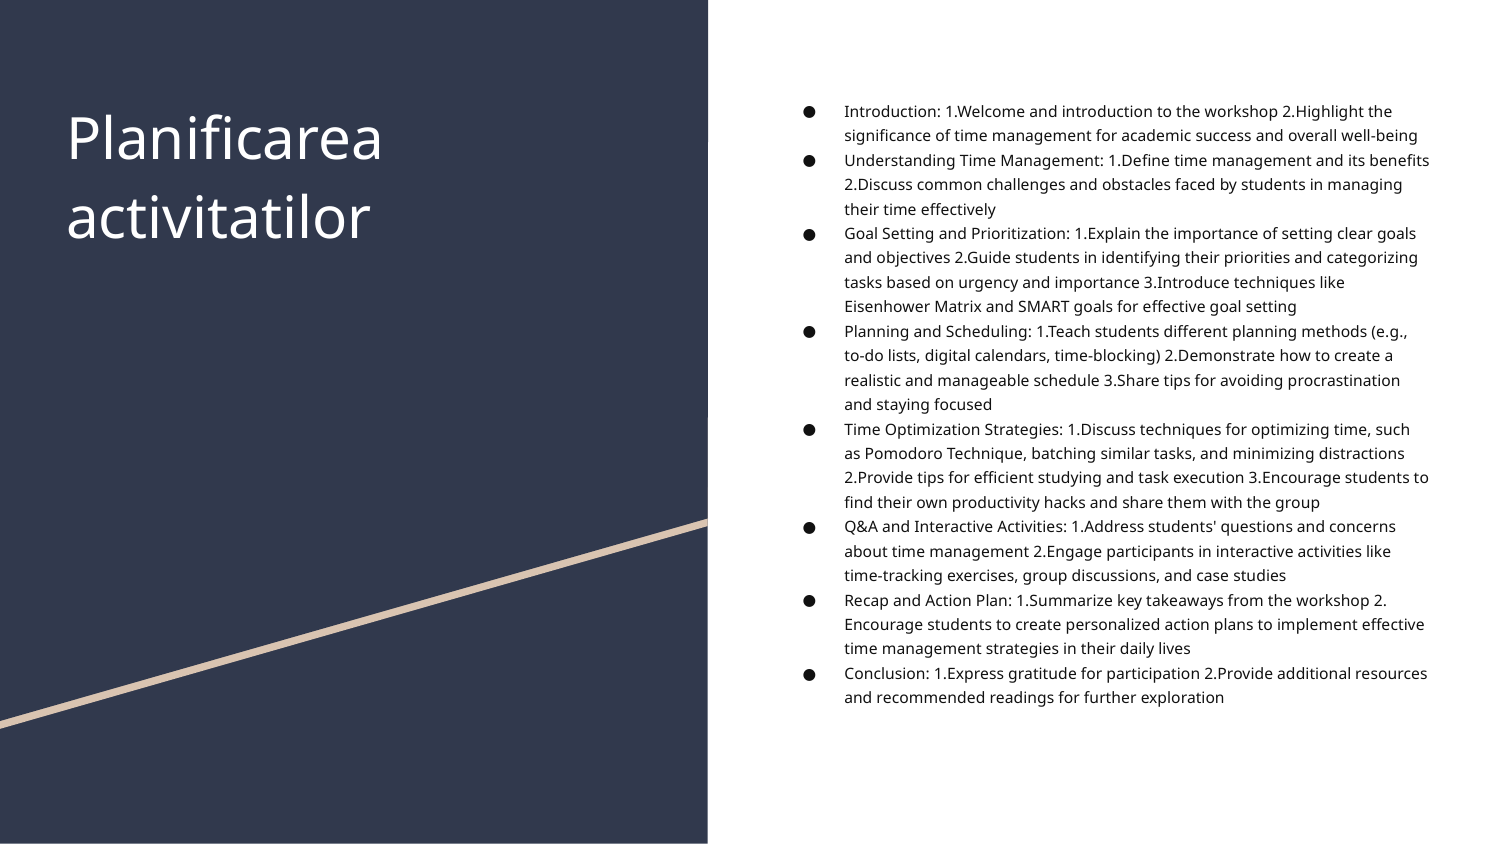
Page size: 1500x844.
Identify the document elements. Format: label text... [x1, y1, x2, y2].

title Planificarea activitatilor [51, 82, 660, 494]
list Introduction: 1.Welcome and introduction to the workshop 2.Highlight the significance of time management for academic success and overall well-being Understanding Time Management: 1.Define time management and its benefits 2.Discuss common challenges and obstacles faced by students in managing their time effectively Goal Setting and Prioritization: 1.Explain the importance of setting clear goals and objectives 2.Guide students in identifying their priorities and categorizing tasks based on urgency and importance 3.Introduce techniques like Eisenhower Matrix and SMART goals for effective goal setting Planning and Scheduling: 1.Teach students different planning methods (e.g., to-do lists, digital calendars, time-blocking) 2.Demonstrate how to create a realistic and manageable schedule 3.Share tips for avoiding procrastination and staying focused Time Optimization Strategies: 1.Discuss techniques for optimizing time, such as Pomodoro Technique, batching similar tasks, and minimizing distractions 2.Provide tips for efficient studying and task execution 3.Encourage students to find their own productivity hacks and share them with the group Q&A and Interactive Activities: 1.Address students' questions and concerns about time management 2.Engage participants in interactive activities like time-tracking exercises, group discussions, and case studies Recap and Action Plan: 1.Summarize key takeaways from the workshop 2. Encourage students to create personalized action plans to implement effective time management strategies in their daily lives Conclusion: 1.Express gratitude for participation 2.Provide additional resources and recommended readings for further exploration [761, 82, 1446, 755]
